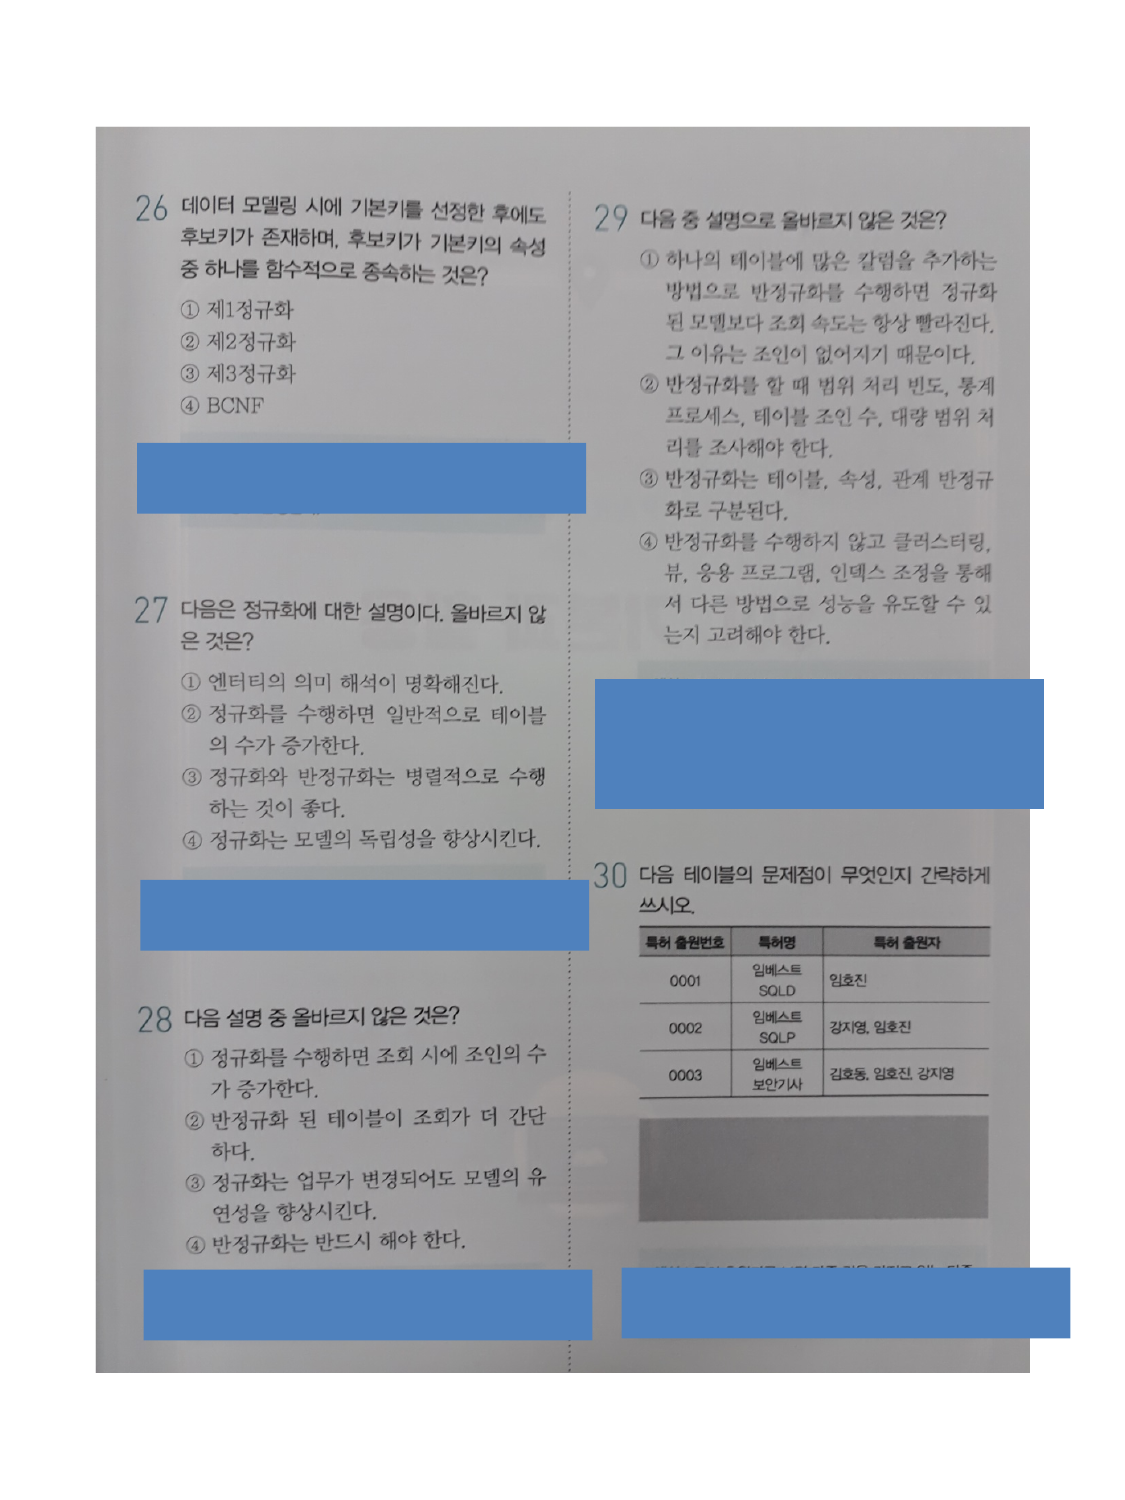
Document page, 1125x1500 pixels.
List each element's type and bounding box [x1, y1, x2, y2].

text_box [141, 1268, 594, 1343]
text_box [619, 1266, 1072, 1341]
picture [0, 128, 1125, 1372]
